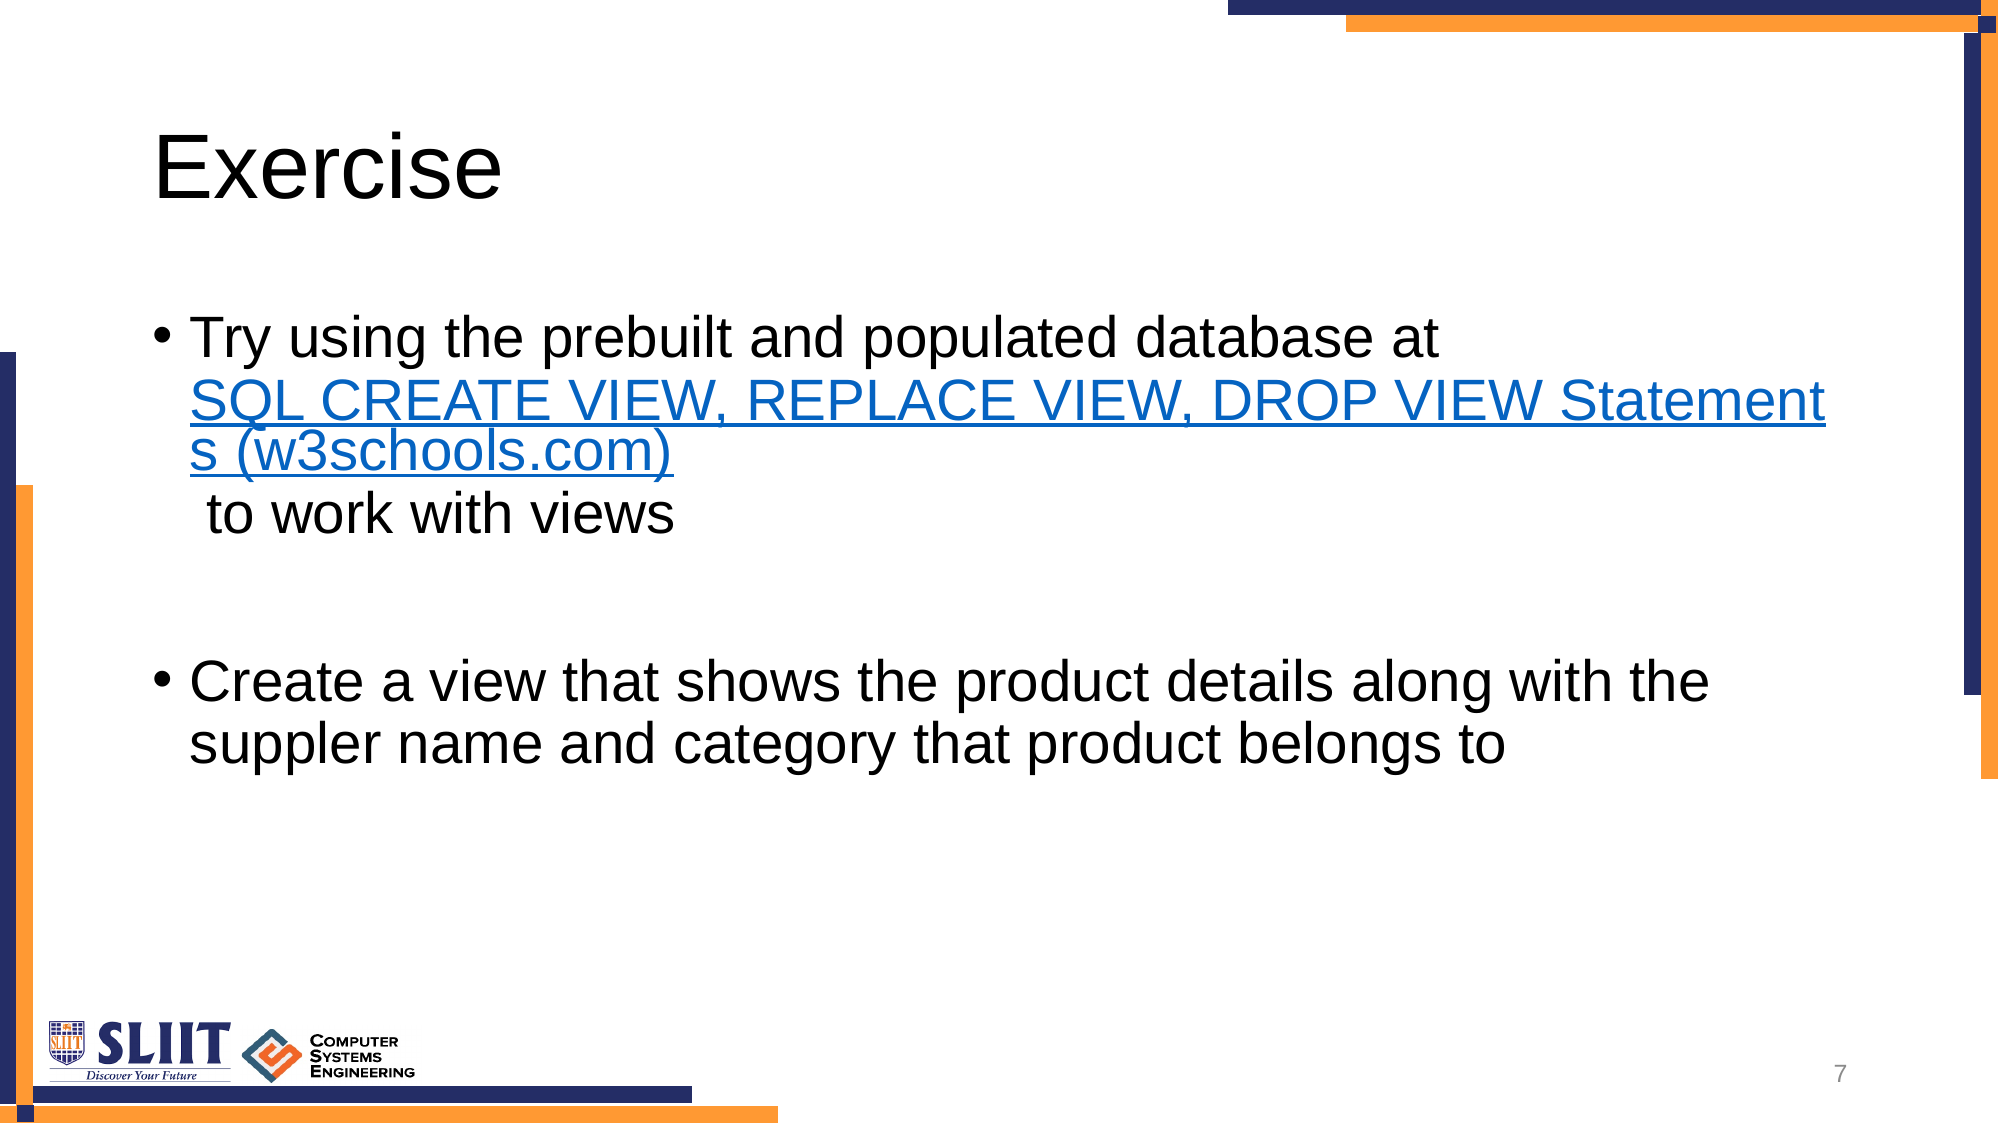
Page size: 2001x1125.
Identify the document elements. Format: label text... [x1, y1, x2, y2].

title Exercise [137, 59, 1863, 278]
picture [240, 1025, 422, 1085]
picture [49, 1021, 231, 1082]
list Try using the prebuilt and populated database at SQL CREATE VIEW, REPLACE VIEW, DROP VIEW Statements (w3schools.com) to work with views Create a view that shows the product details along with the suppler name and category that product belongs to [137, 299, 1863, 1014]
slide_number 7 [1412, 1042, 1863, 1103]
